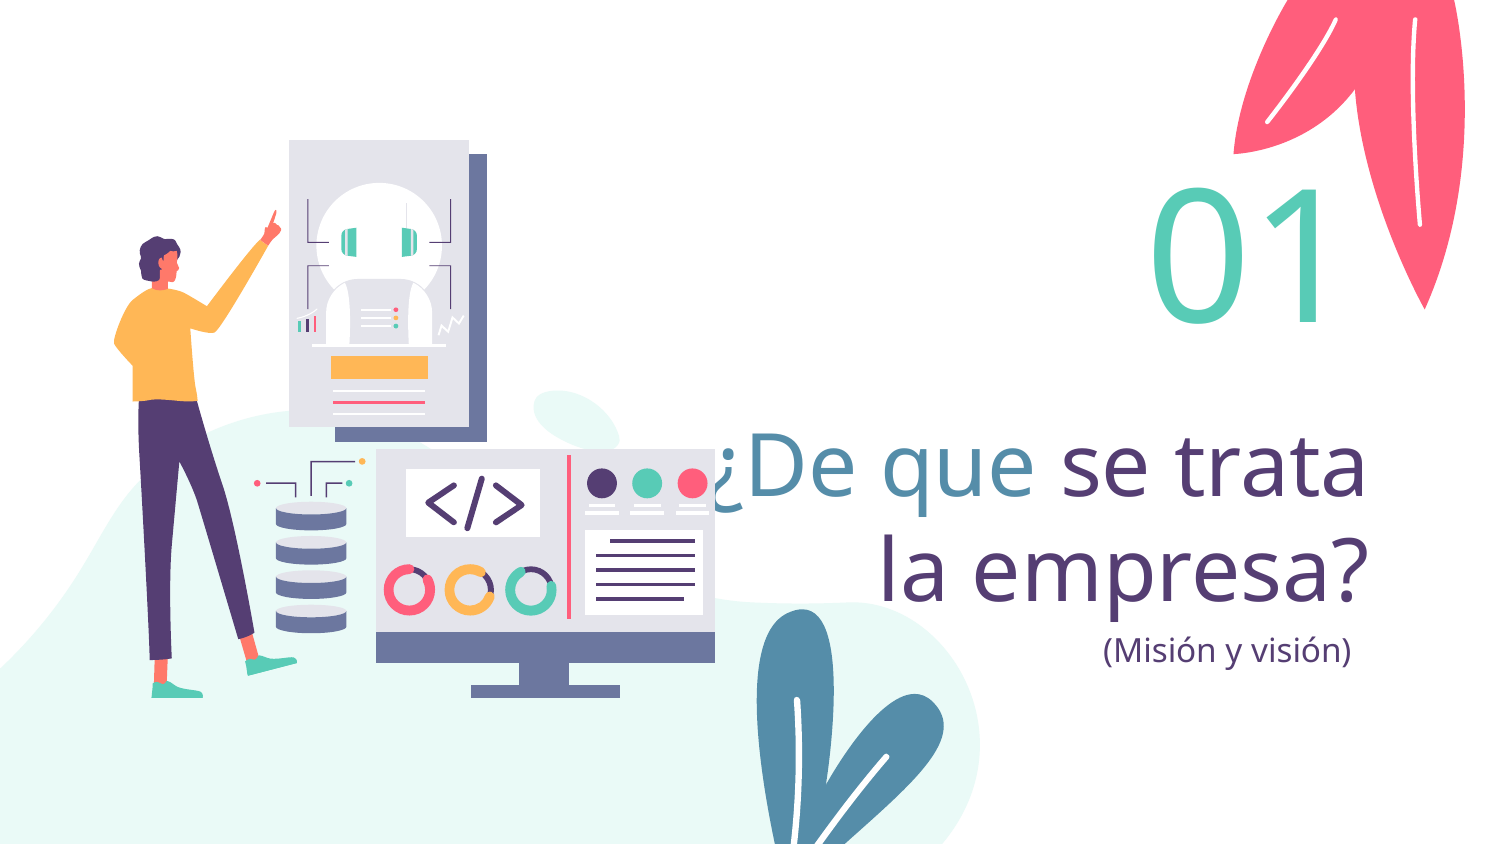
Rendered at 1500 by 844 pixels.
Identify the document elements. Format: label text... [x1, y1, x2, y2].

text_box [725, 609, 969, 844]
title ¿De que se trata la empresa? [720, 502, 1385, 634]
text_box 01 [1059, 121, 1372, 326]
subtitle (Misión y visión) [973, 614, 1367, 819]
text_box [112, 139, 716, 699]
